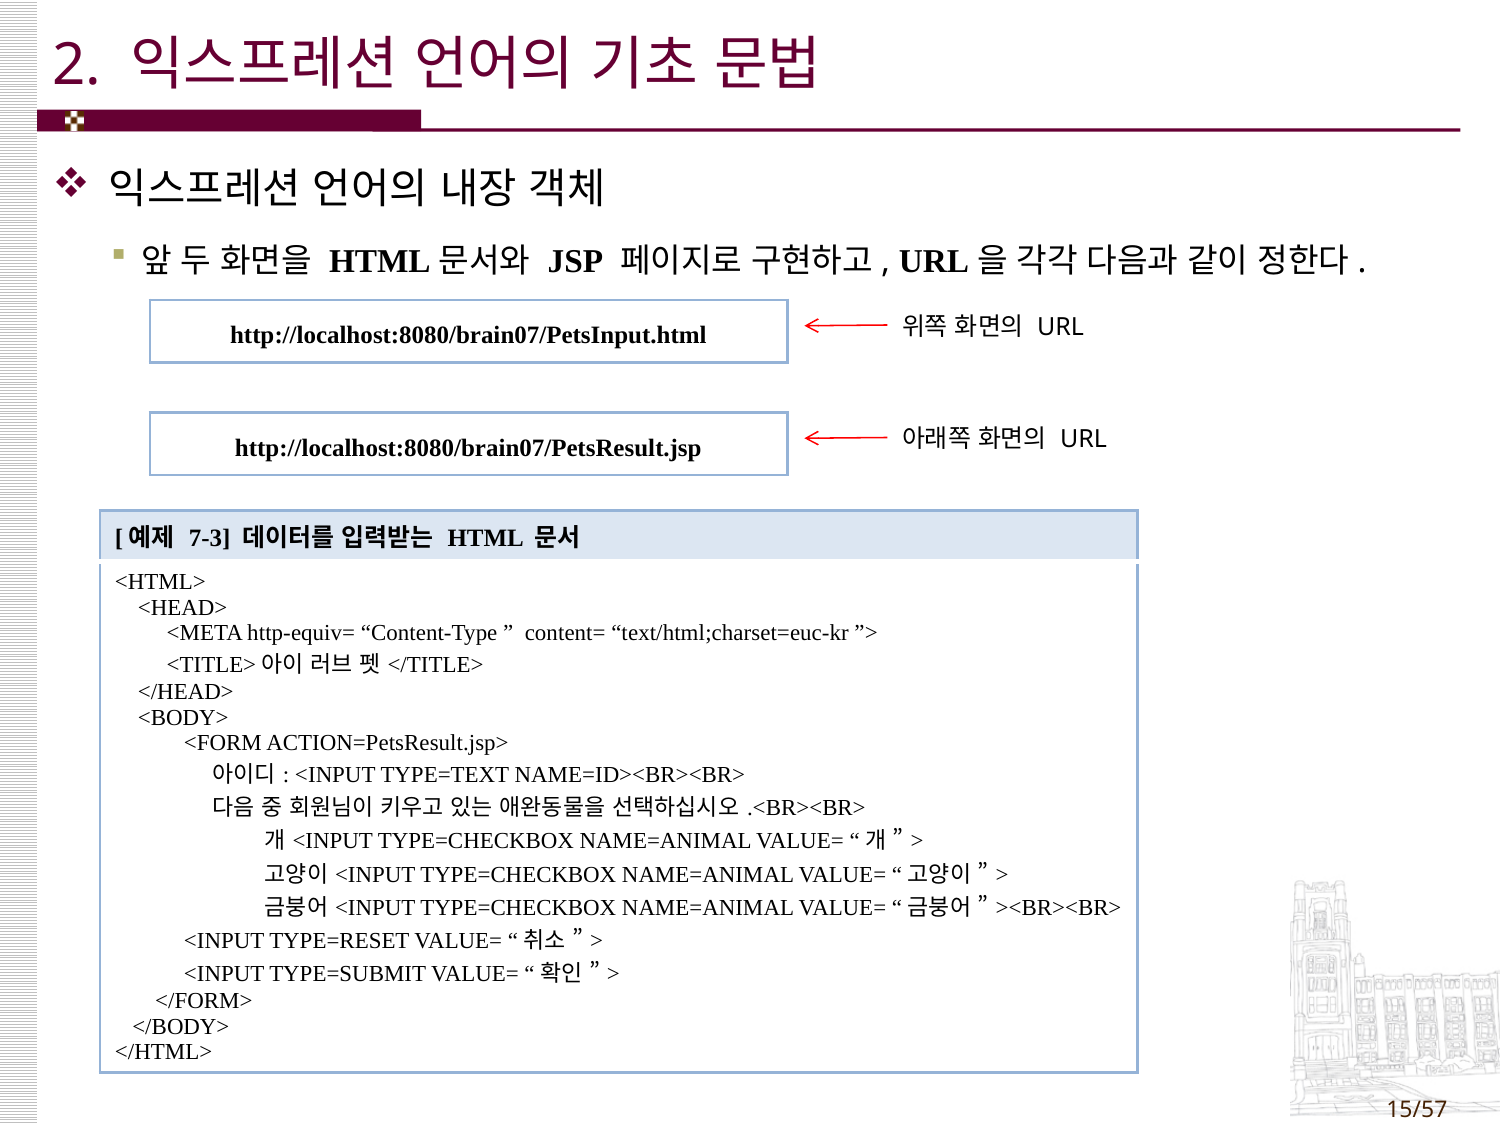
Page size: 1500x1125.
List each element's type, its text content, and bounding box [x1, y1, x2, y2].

picture [65, 111, 84, 131]
picture [1290, 874, 1500, 1125]
title 2. 익스프레션 언어의 기초 문법 [36, 13, 1426, 109]
table_header http://localhost:8080/brain07/PetsInput.html [151, 301, 786, 361]
list 익스프레션 언어의 내장 객체 앞 두 화면을 HTML문서와 JSP 페이지로 구현하고, URL을 각각 다음과 같이 정한다. [37, 154, 1463, 1093]
text_box 위쪽 화면의 URL [885, 298, 1102, 352]
table_header http://localhost:8080/brain07/PetsResult.jsp [151, 414, 786, 474]
table_cell <HTML> <HEAD> <META http-equiv= “Content-Type ” content= “text/html;charset=euc-kr ”> <TITLE>아이 러브 펫</TITLE> </HEAD> <BODY> <FORM ACTION=PetsResult.jsp> 아이디: <INPUT TYPE=TEXT NAME=ID><BR><BR> 다음 중 회원님이 키우고 있는 애완동물을 선택하십시오.<BR><BR> 개<INPUT TYPE=CHECKBOX NAME=ANIMAL VALUE= “개 ”> 고양이<INPUT TYPE=CHECKBOX NAME=ANIMAL VALUE= “고양이 ”> 금붕어<INPUT TYPE=CHECKBOX NAME=ANIMAL VALUE= “금붕어 ”><BR><BR> <INPUT TYPE=RESET VALUE= “취소 ”> <INPUT TYPE=SUBMIT VALUE= “확인 ”> </FORM> </BODY> </HTML> [101, 564, 1136, 1071]
text_box 아래쪽 화면의 URL [885, 410, 1127, 465]
table_header [예제 7-3] 데이터를 입력받는 HTML 문서 [101, 512, 1136, 559]
